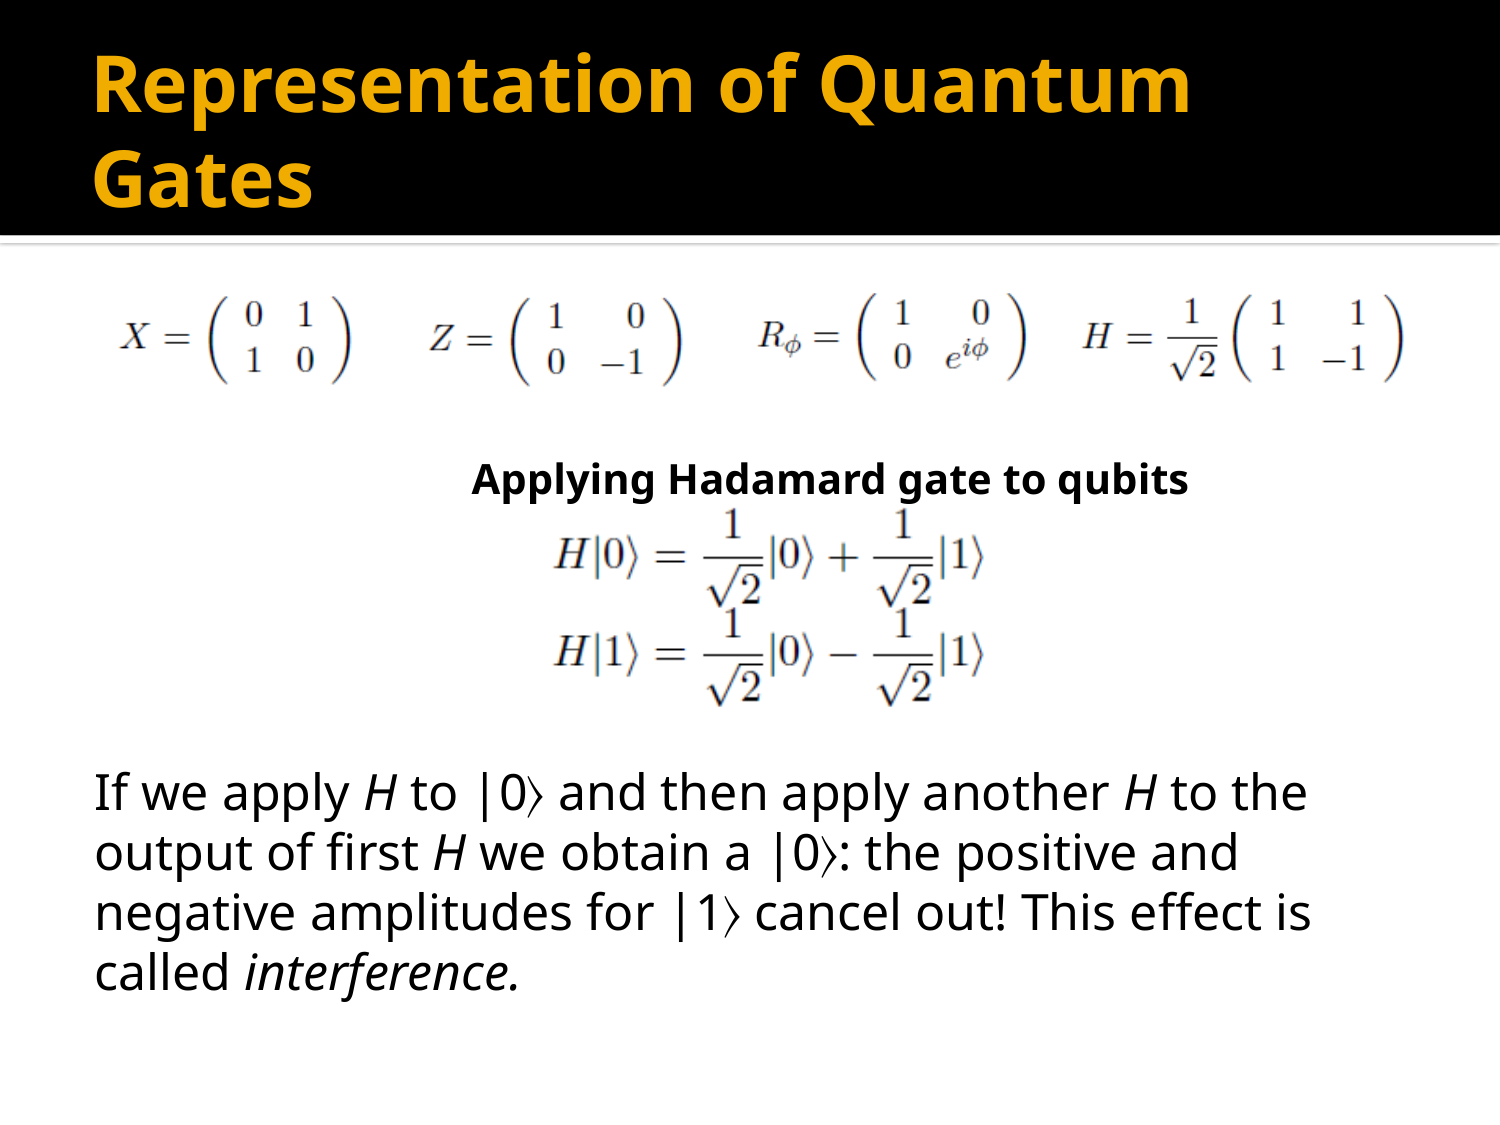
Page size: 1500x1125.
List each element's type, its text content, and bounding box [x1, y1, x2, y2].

picture [428, 292, 692, 401]
title Representation of Quantum Gates [75, 25, 1425, 231]
picture [738, 281, 1040, 397]
text_box If we apply H to |0〉 and then apply another H to the output of first H we obtain a |0〉: the positive and negative amplitudes for |1〉 cancel out! This effect is called interference. [79, 752, 1430, 973]
picture [532, 503, 1008, 722]
picture [1072, 281, 1418, 397]
text_box Applying Hadamard gate to qubits [456, 445, 1207, 611]
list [105, 281, 361, 402]
